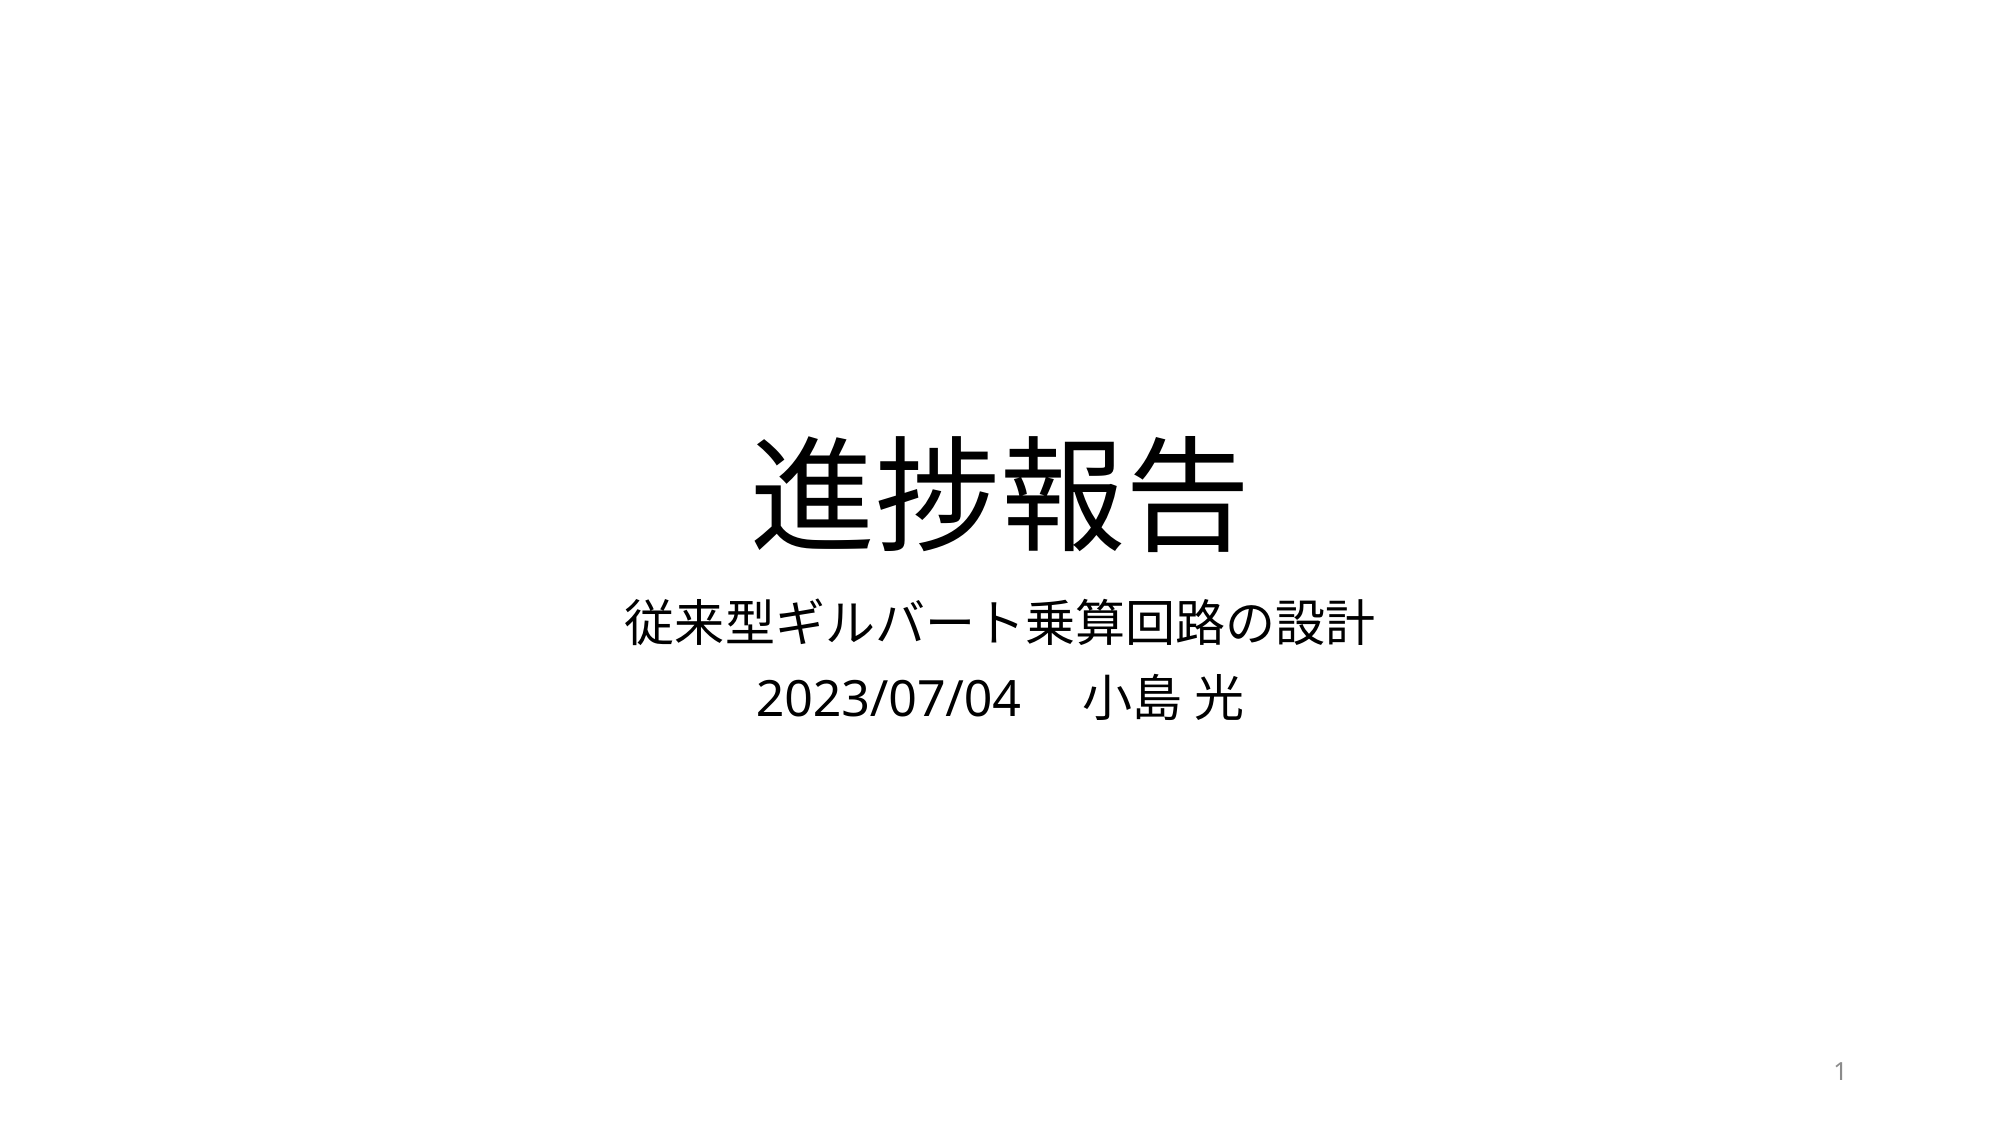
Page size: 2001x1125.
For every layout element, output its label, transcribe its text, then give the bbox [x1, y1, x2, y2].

subtitle 従来型ギルバート乗算回路の設計 2023/07/04 小島 光 [249, 590, 1750, 863]
slide_number 1 [1412, 1042, 1863, 1103]
title 進捗報告 [249, 184, 1750, 576]
